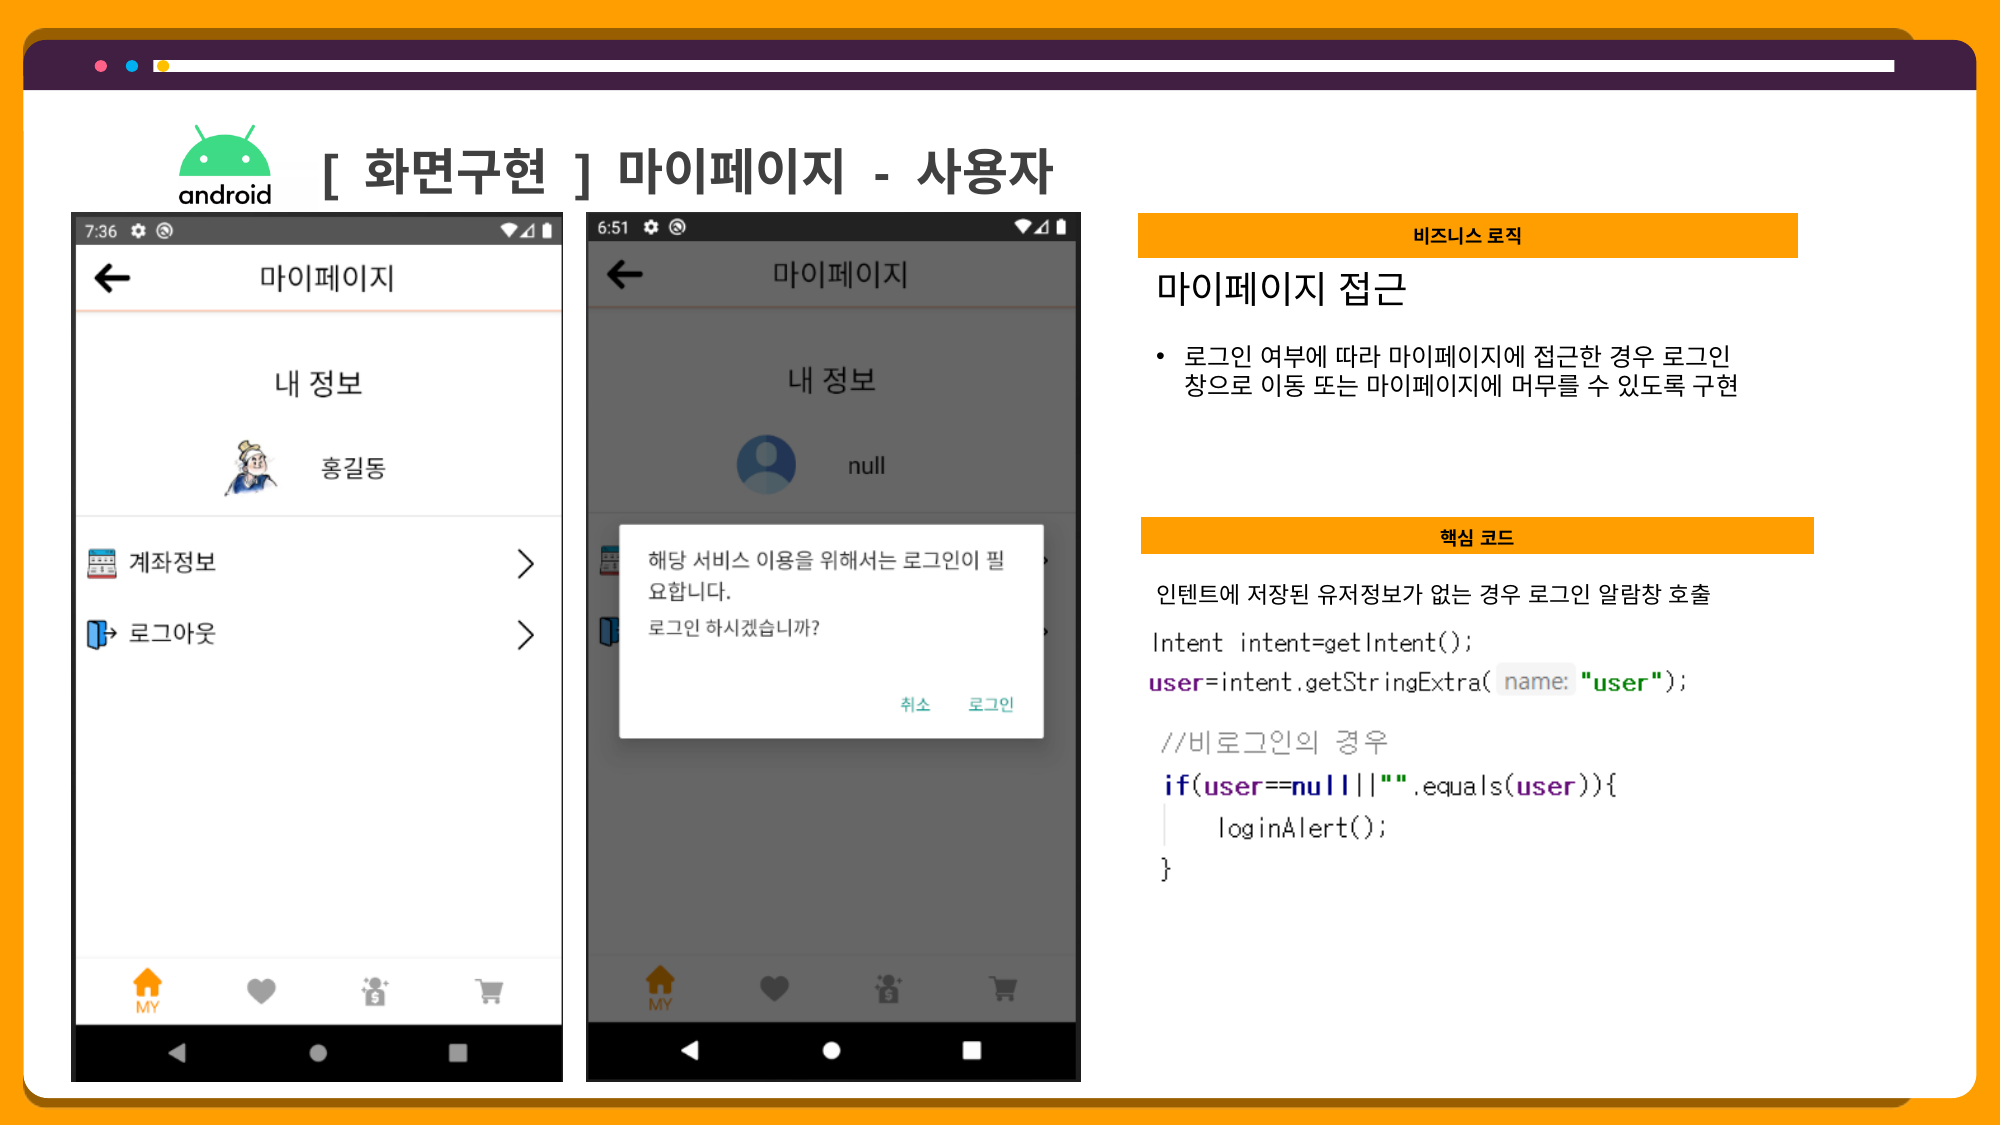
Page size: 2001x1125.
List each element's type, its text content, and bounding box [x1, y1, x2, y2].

table_cell [1141, 554, 1814, 884]
text_box [22, 92, 1978, 1100]
table_cell [1138, 258, 1798, 463]
picture [1141, 621, 1725, 710]
text_box [155, 59, 171, 73]
table_header 핵심 코드 [1141, 517, 1814, 554]
text_box [93, 59, 109, 73]
text_box [152, 59, 159, 73]
table_header 비즈니스 로직 [1138, 213, 1798, 258]
picture [70, 102, 563, 1082]
text_box [ 화면구현 ] 마이페이지 - 사용자 [318, 102, 1543, 208]
text_box [22, 38, 1978, 92]
text_box [167, 59, 1896, 73]
picture [1137, 721, 1683, 902]
text_box [124, 59, 140, 73]
picture [586, 212, 1081, 1082]
